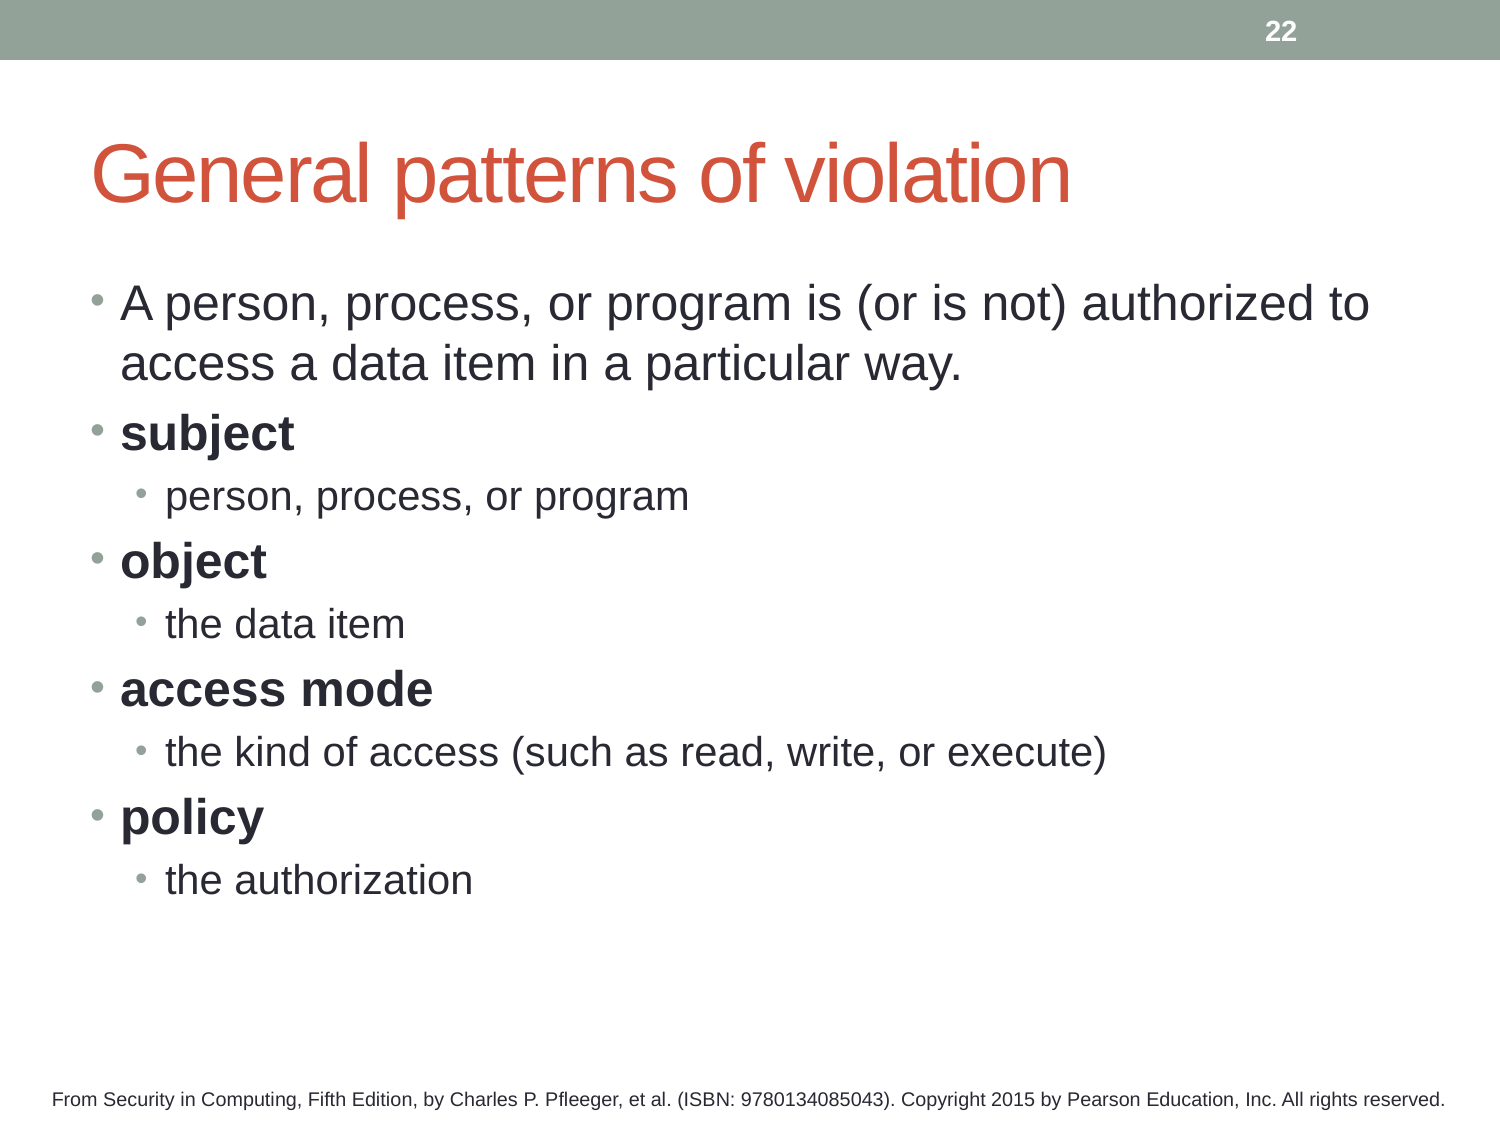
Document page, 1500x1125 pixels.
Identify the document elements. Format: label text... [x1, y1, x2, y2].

footer From Security in Computing, Fifth Edition, by Charles P. Pfleeger, et al. (ISBN: 9780134085043). Copyright 2015 by Pearson Education, Inc. All rights reserved. [0, 1072, 1500, 1125]
slide_number 22 [1250, 3, 1425, 57]
title General patterns of violation [75, 87, 1425, 250]
list A person, process, or program is (or is not) authorized to access a data item in a particular way. subject person, process, or program object the data item access mode the kind of access (such as read, write, or execute) policy the authorization [75, 262, 1425, 1063]
